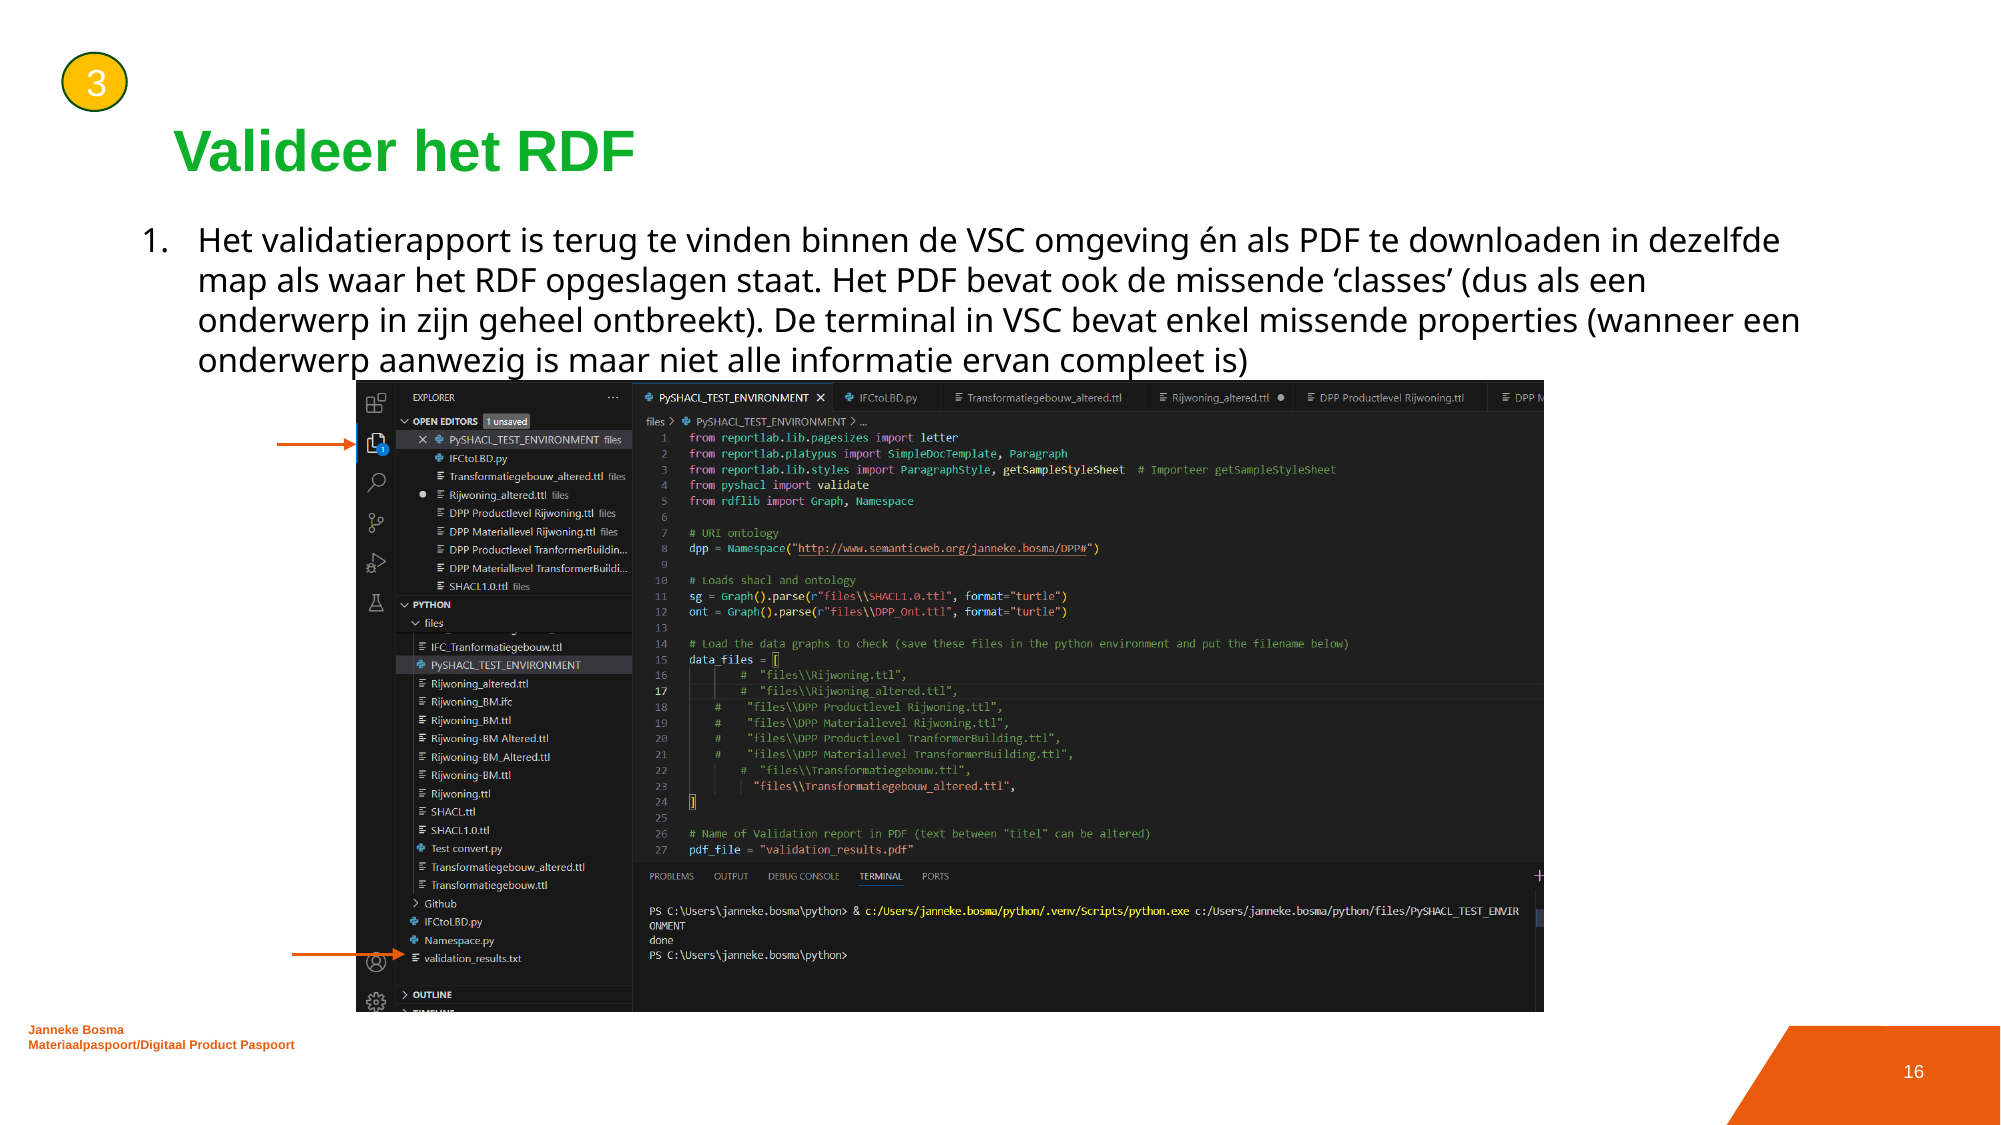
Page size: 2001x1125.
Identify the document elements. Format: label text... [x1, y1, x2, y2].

text_box 3 [61, 51, 128, 112]
text_box Het validatierapport is terug te vinden binnen de VSC omgeving én als PDF te downloaden in dezelfde map als waar het RDF opgeslagen staat. Het PDF bevat ook de missende ‘classes’ (dus als een onderwerp in zijn geheel ontbreekt). De terminal in VSC bevat enkel missende properties (wanneer een onderwerp aanwezig is maar niet alle informatie ervan compleet is) [126, 212, 1845, 946]
text_box [243, 946, 1818, 1035]
title Valideer het RDF [173, 113, 1727, 212]
picture [356, 380, 1544, 1012]
